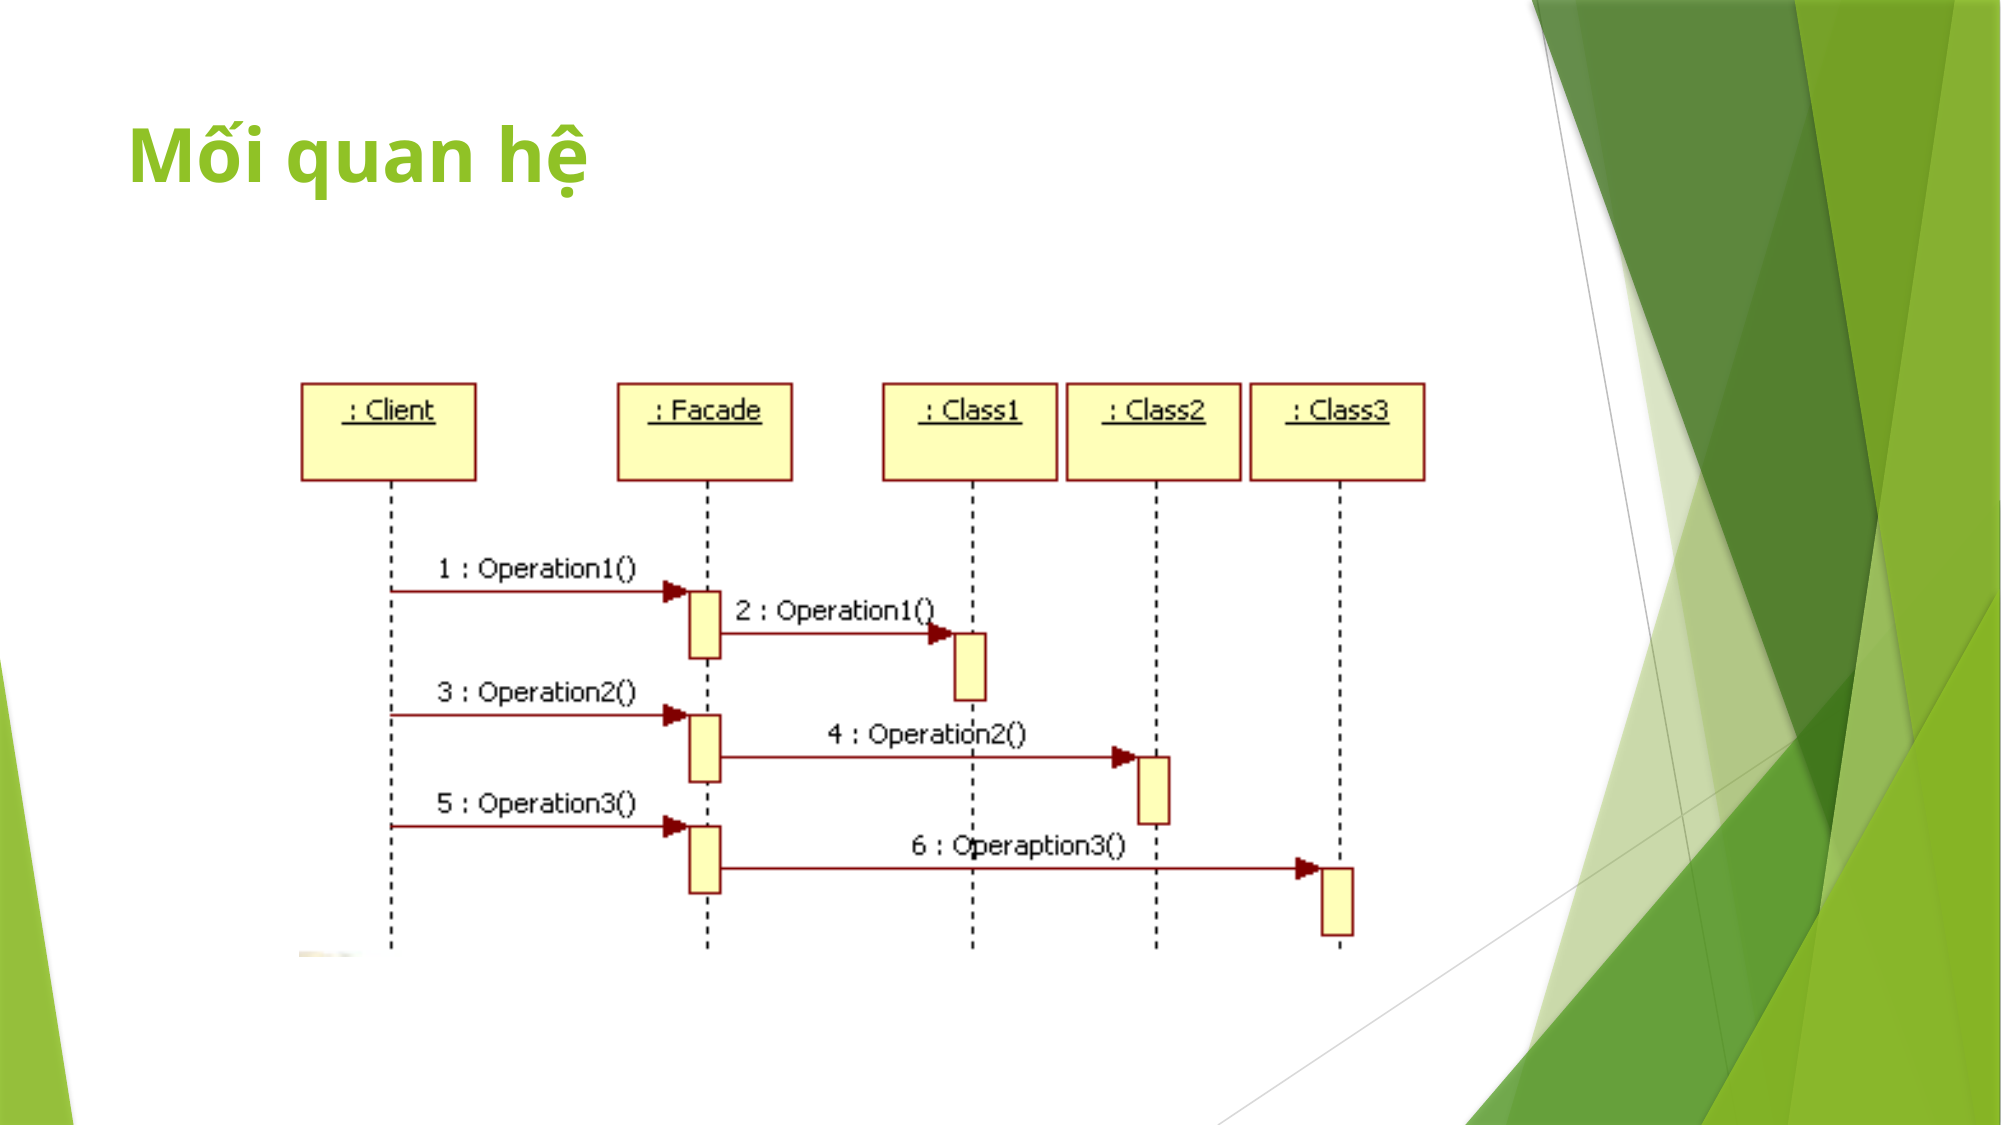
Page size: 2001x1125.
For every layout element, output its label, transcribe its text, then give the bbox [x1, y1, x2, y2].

title Mối quan hệ [111, 99, 1522, 317]
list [299, 375, 1439, 957]
